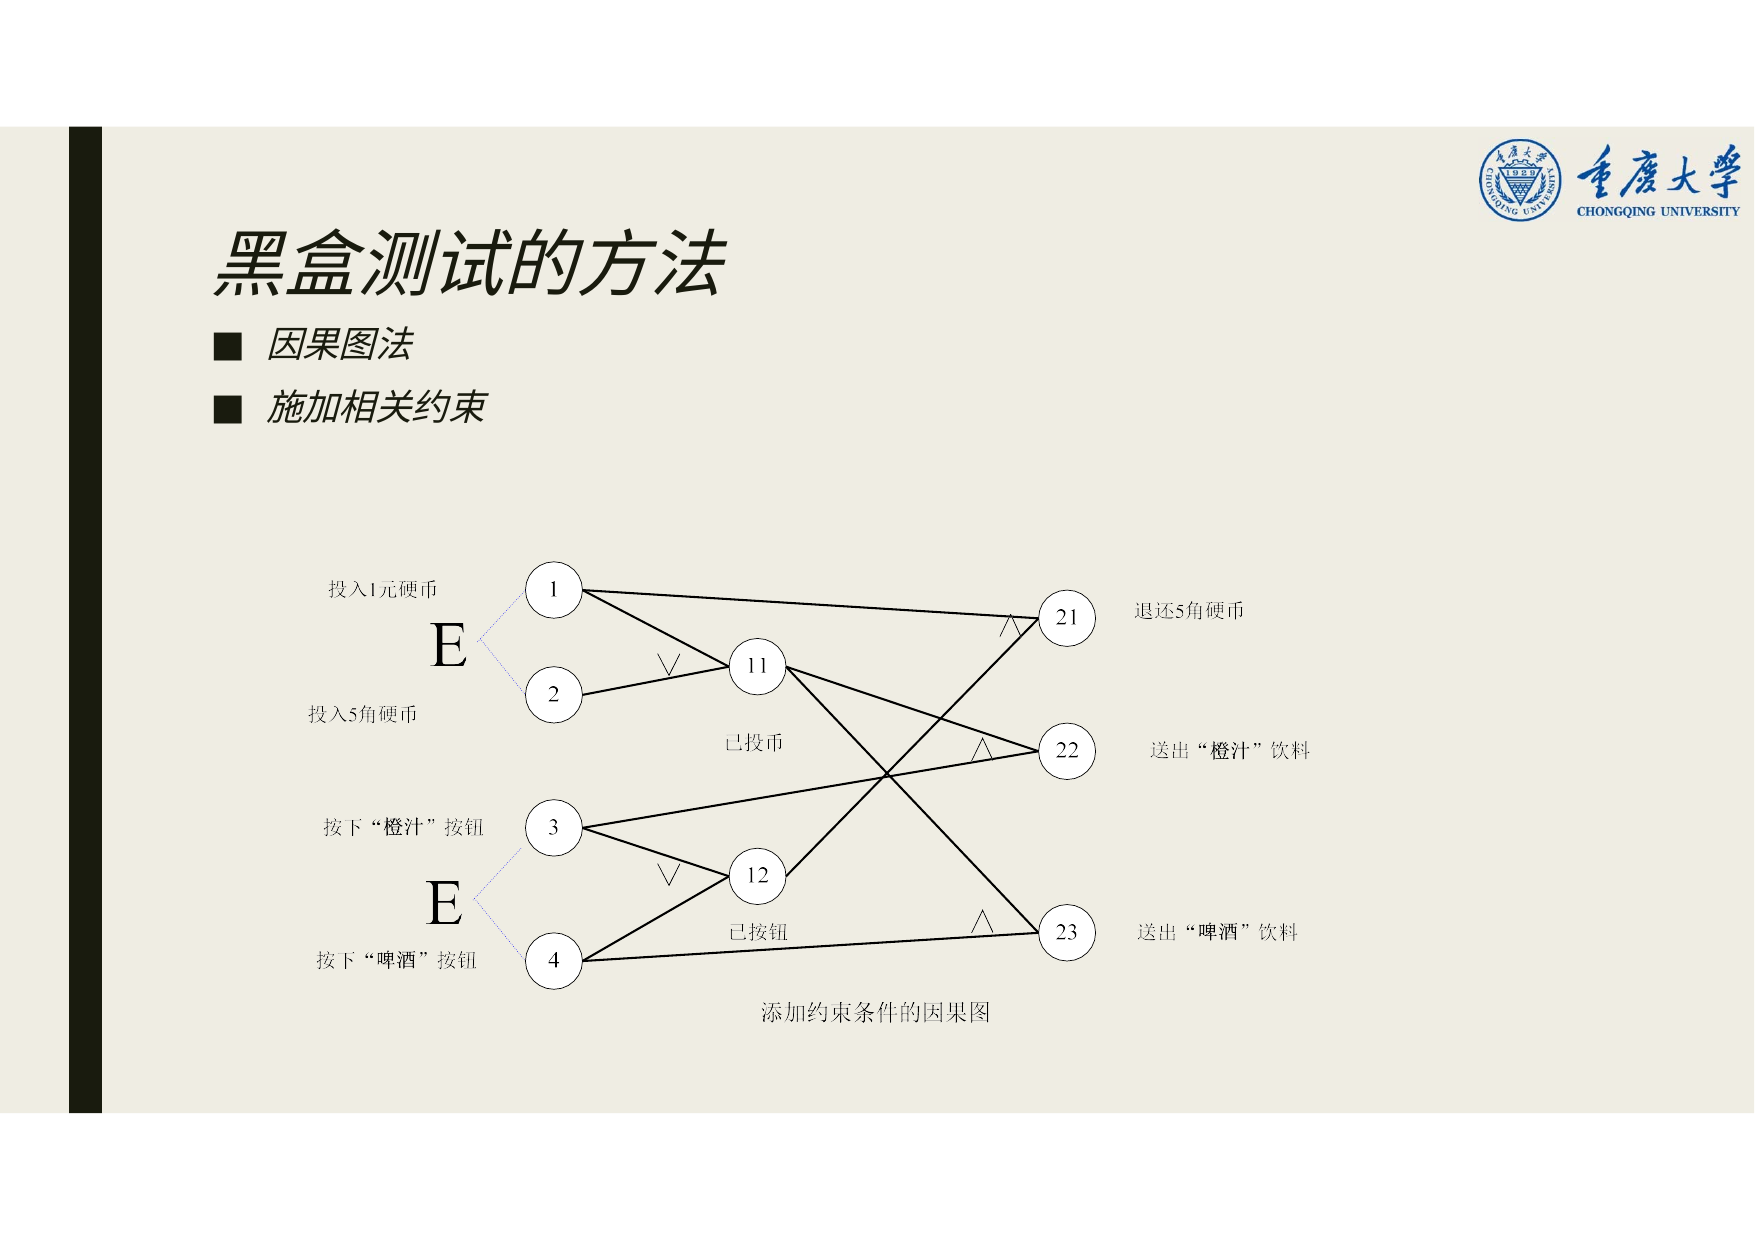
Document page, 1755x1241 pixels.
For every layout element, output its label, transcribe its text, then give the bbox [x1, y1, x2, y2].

text_box [1258, 923, 1298, 978]
text_box [748, 867, 769, 923]
text_box [365, 952, 374, 989]
text_box [1150, 741, 1189, 796]
text_box [430, 623, 467, 666]
text_box [1056, 742, 1079, 835]
text_box [1134, 602, 1184, 686]
text_box [1056, 924, 1077, 1018]
text_box [971, 737, 994, 811]
text_box [999, 614, 1022, 687]
text_box [729, 638, 786, 694]
text_box [657, 863, 681, 933]
text_box [1056, 609, 1077, 702]
text_box [525, 561, 583, 618]
text_box [316, 951, 355, 1007]
text_box [1210, 741, 1261, 799]
text_box [1198, 742, 1207, 779]
text_box [308, 705, 357, 790]
text_box [748, 658, 767, 733]
text_box [550, 581, 557, 667]
text_box [1478, 137, 1741, 222]
text_box [1186, 924, 1195, 961]
text_box [525, 799, 583, 856]
text_box [1038, 904, 1096, 960]
text_box [383, 817, 435, 875]
text_box [1038, 590, 1096, 645]
text_box [525, 666, 583, 723]
text_box [437, 951, 477, 1007]
text_box [657, 653, 681, 723]
text_box [548, 952, 560, 1045]
text_box [328, 580, 376, 665]
title 黑盒测试的方法 [208, 215, 725, 425]
text_box [761, 1002, 989, 1014]
text_box [971, 909, 994, 982]
text_box [1199, 922, 1249, 979]
text_box 因果图法 施加相关约束 [208, 299, 488, 428]
text_box [525, 932, 583, 989]
text_box [730, 923, 788, 960]
text_box [729, 848, 786, 903]
text_box [378, 580, 436, 618]
text_box [1137, 923, 1176, 977]
text_box [1270, 741, 1310, 797]
text_box [726, 733, 782, 771]
text_box [549, 819, 558, 914]
text_box [323, 818, 362, 874]
text_box [426, 881, 462, 924]
text_box [1185, 601, 1243, 639]
text_box [372, 819, 381, 856]
text_box [761, 1014, 989, 1028]
text_box [548, 686, 559, 779]
text_box [358, 705, 416, 742]
text_box [444, 818, 484, 874]
text_box [1038, 723, 1096, 778]
text_box [377, 950, 427, 1008]
